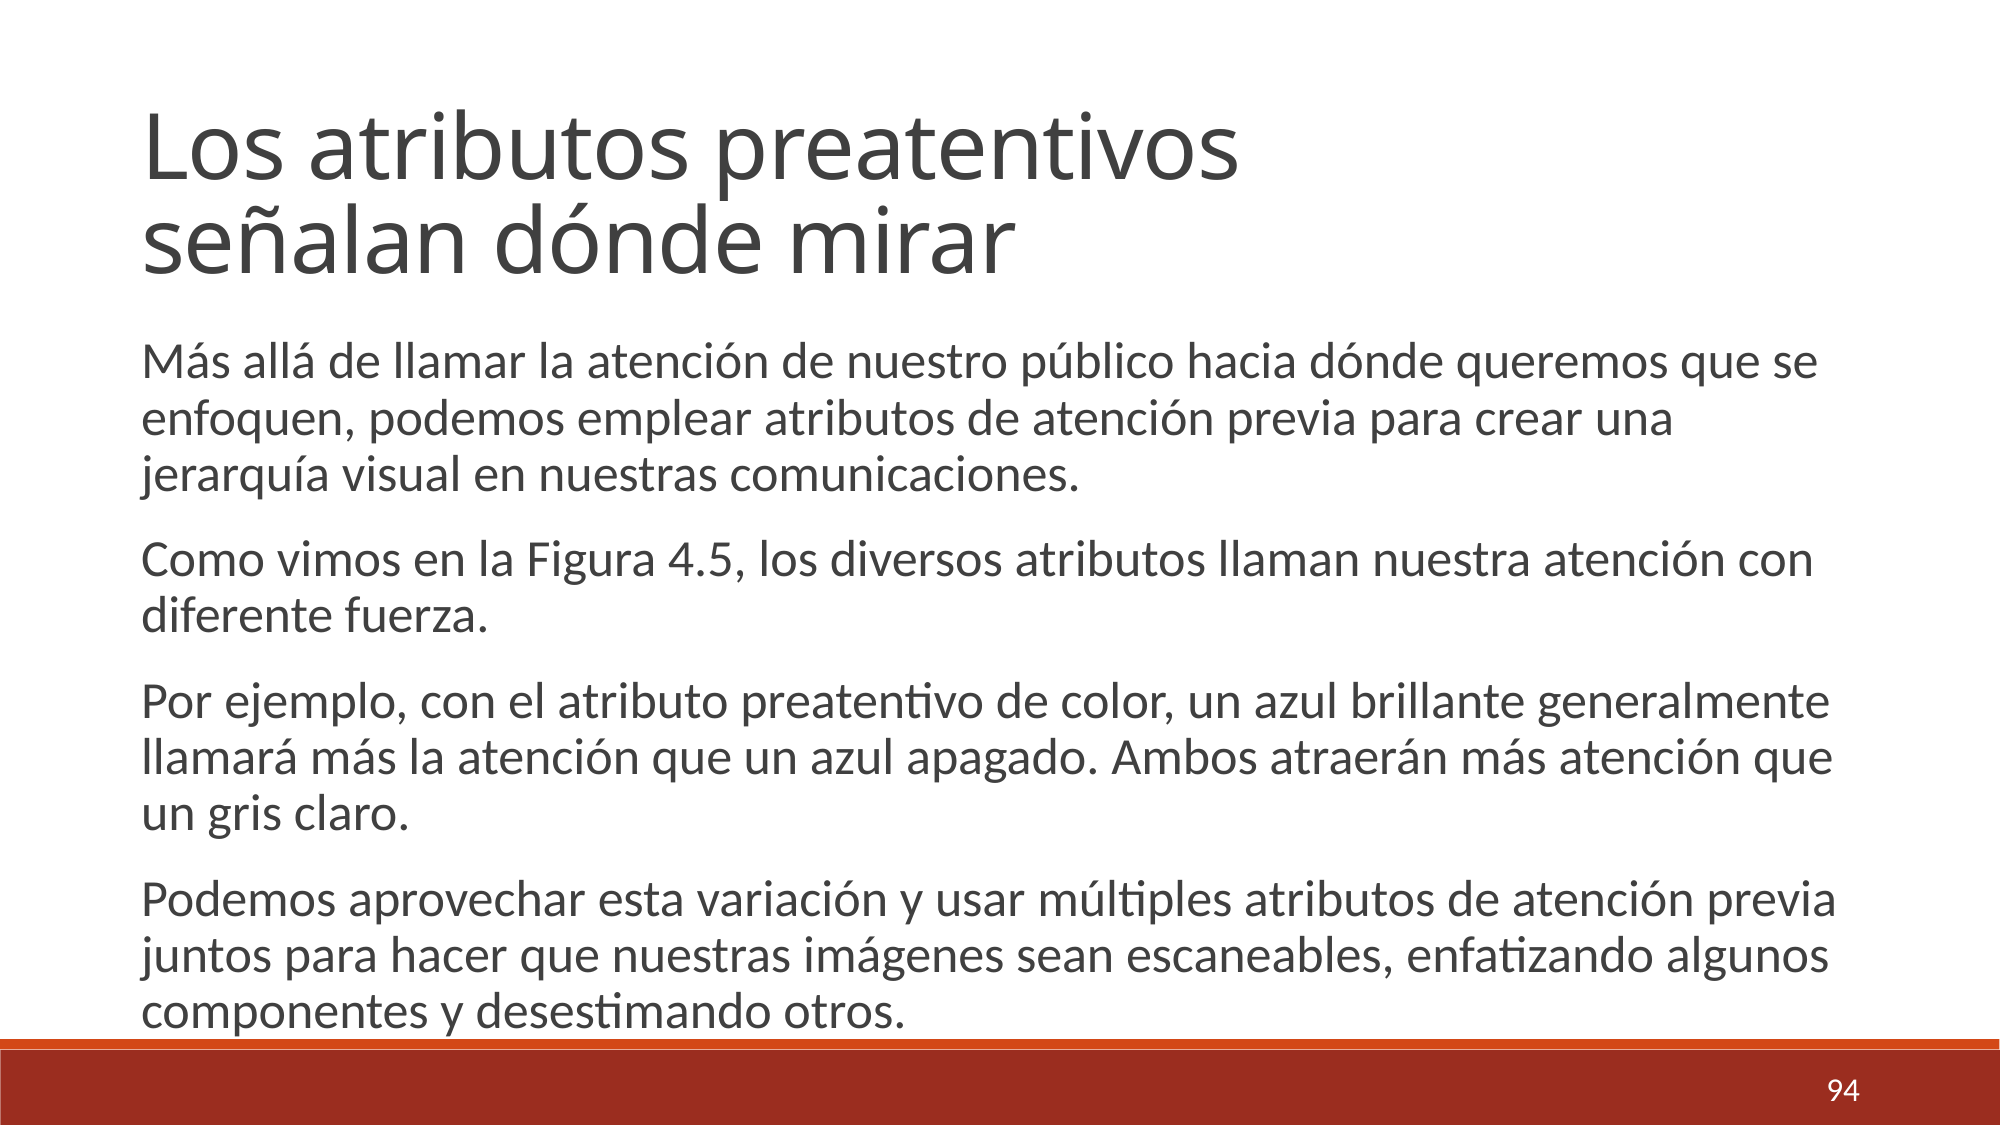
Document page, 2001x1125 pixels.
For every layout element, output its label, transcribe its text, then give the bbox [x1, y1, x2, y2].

slide_number 94 [126, 1061, 1875, 1115]
text_box Más allá de llamar la atención de nuestro público hacia dónde queremos que se enfoquen, podemos emplear atributos de atención previa para crear una jerarquía visual en nuestras comunicaciones. Como vimos en la Figura 4.5, los diversos atributos llaman nuestra atención con diferente fuerza. Por ejemplo, con el atributo preatentivo de color, un azul brillante generalmente llamará más la atención que un azul apagado. Ambos atraerán más atención que un gris claro. Podemos aprovechar esta variación y usar múltiples atributos de atención previa juntos para hacer que nuestras imágenes sean escaneables, enfatizando algunos componentes y desestimando otros. [126, 326, 1875, 1013]
text_box Los atributos preatentivos señalan dónde mirar [126, 97, 1821, 326]
